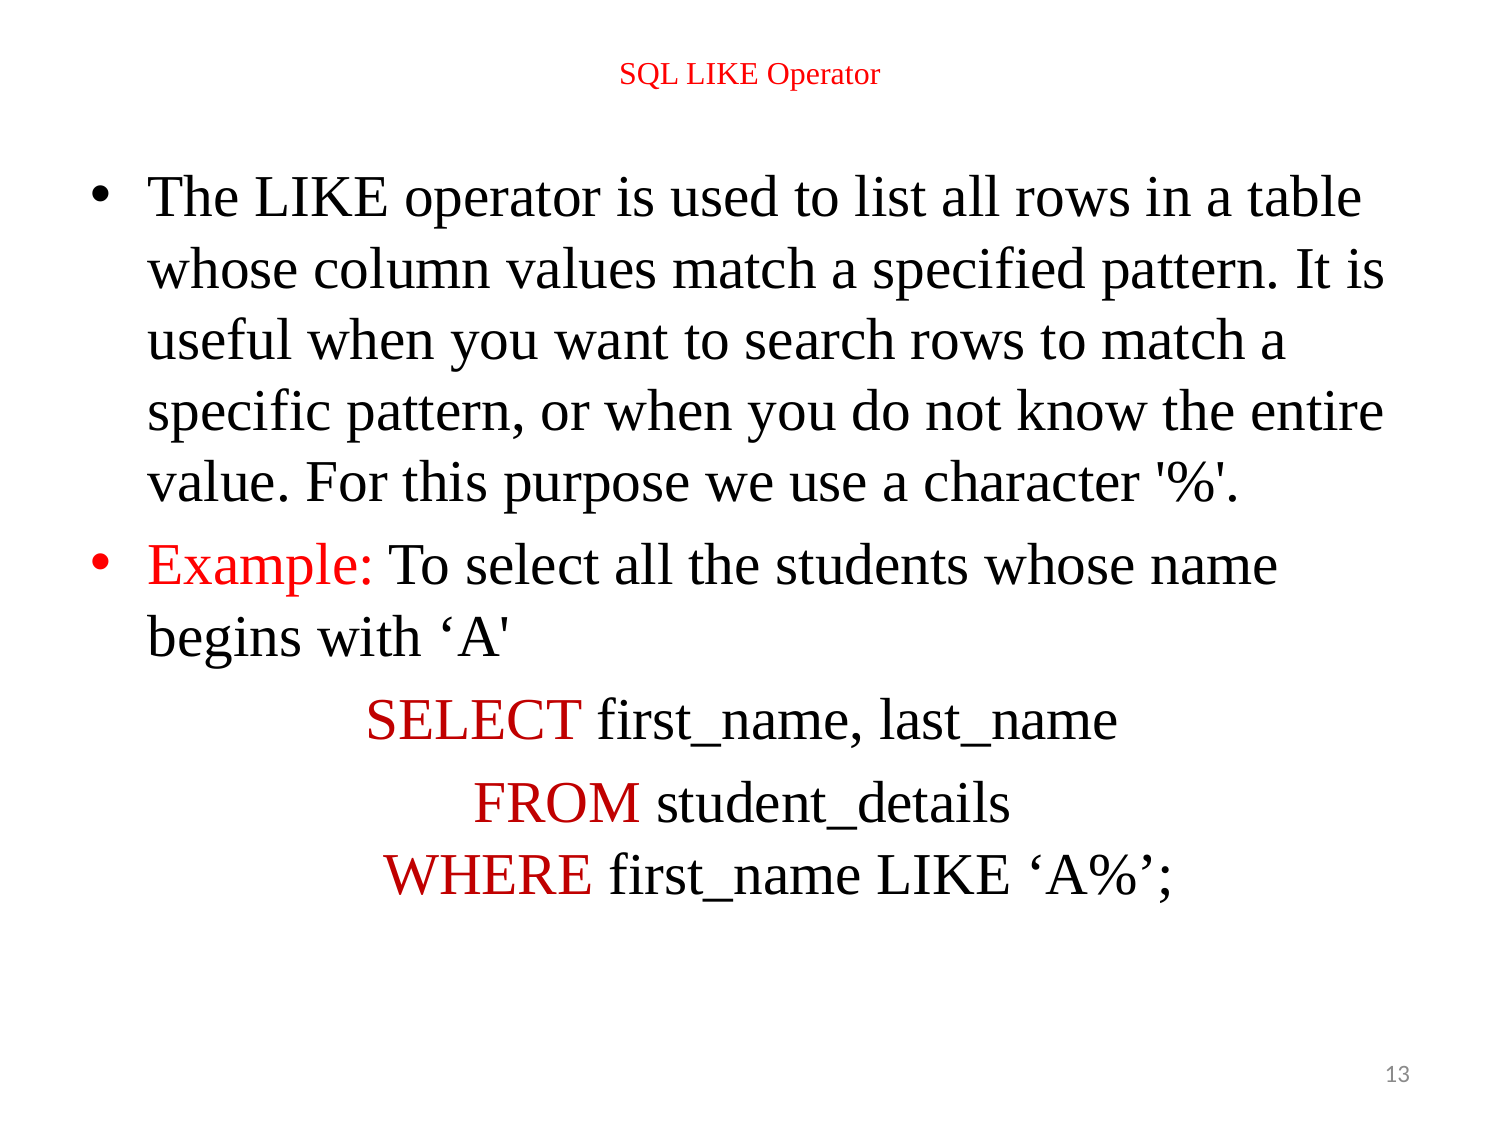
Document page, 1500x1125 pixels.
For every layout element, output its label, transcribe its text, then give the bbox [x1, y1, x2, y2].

title SQL LIKE Operator [75, 45, 1425, 138]
list The LIKE operator is used to list all rows in a table whose column values match a specified pattern. It is useful when you want to search rows to match a specific pattern, or when you do not know the entire value. For this purpose we use a character '%'. Example: To select all the students whose name begins with ‘A' SELECT first_name, last_name FROM student_details WHERE first_name LIKE ‘A%’; [75, 149, 1425, 1005]
slide_number 13 [1074, 1042, 1425, 1103]
